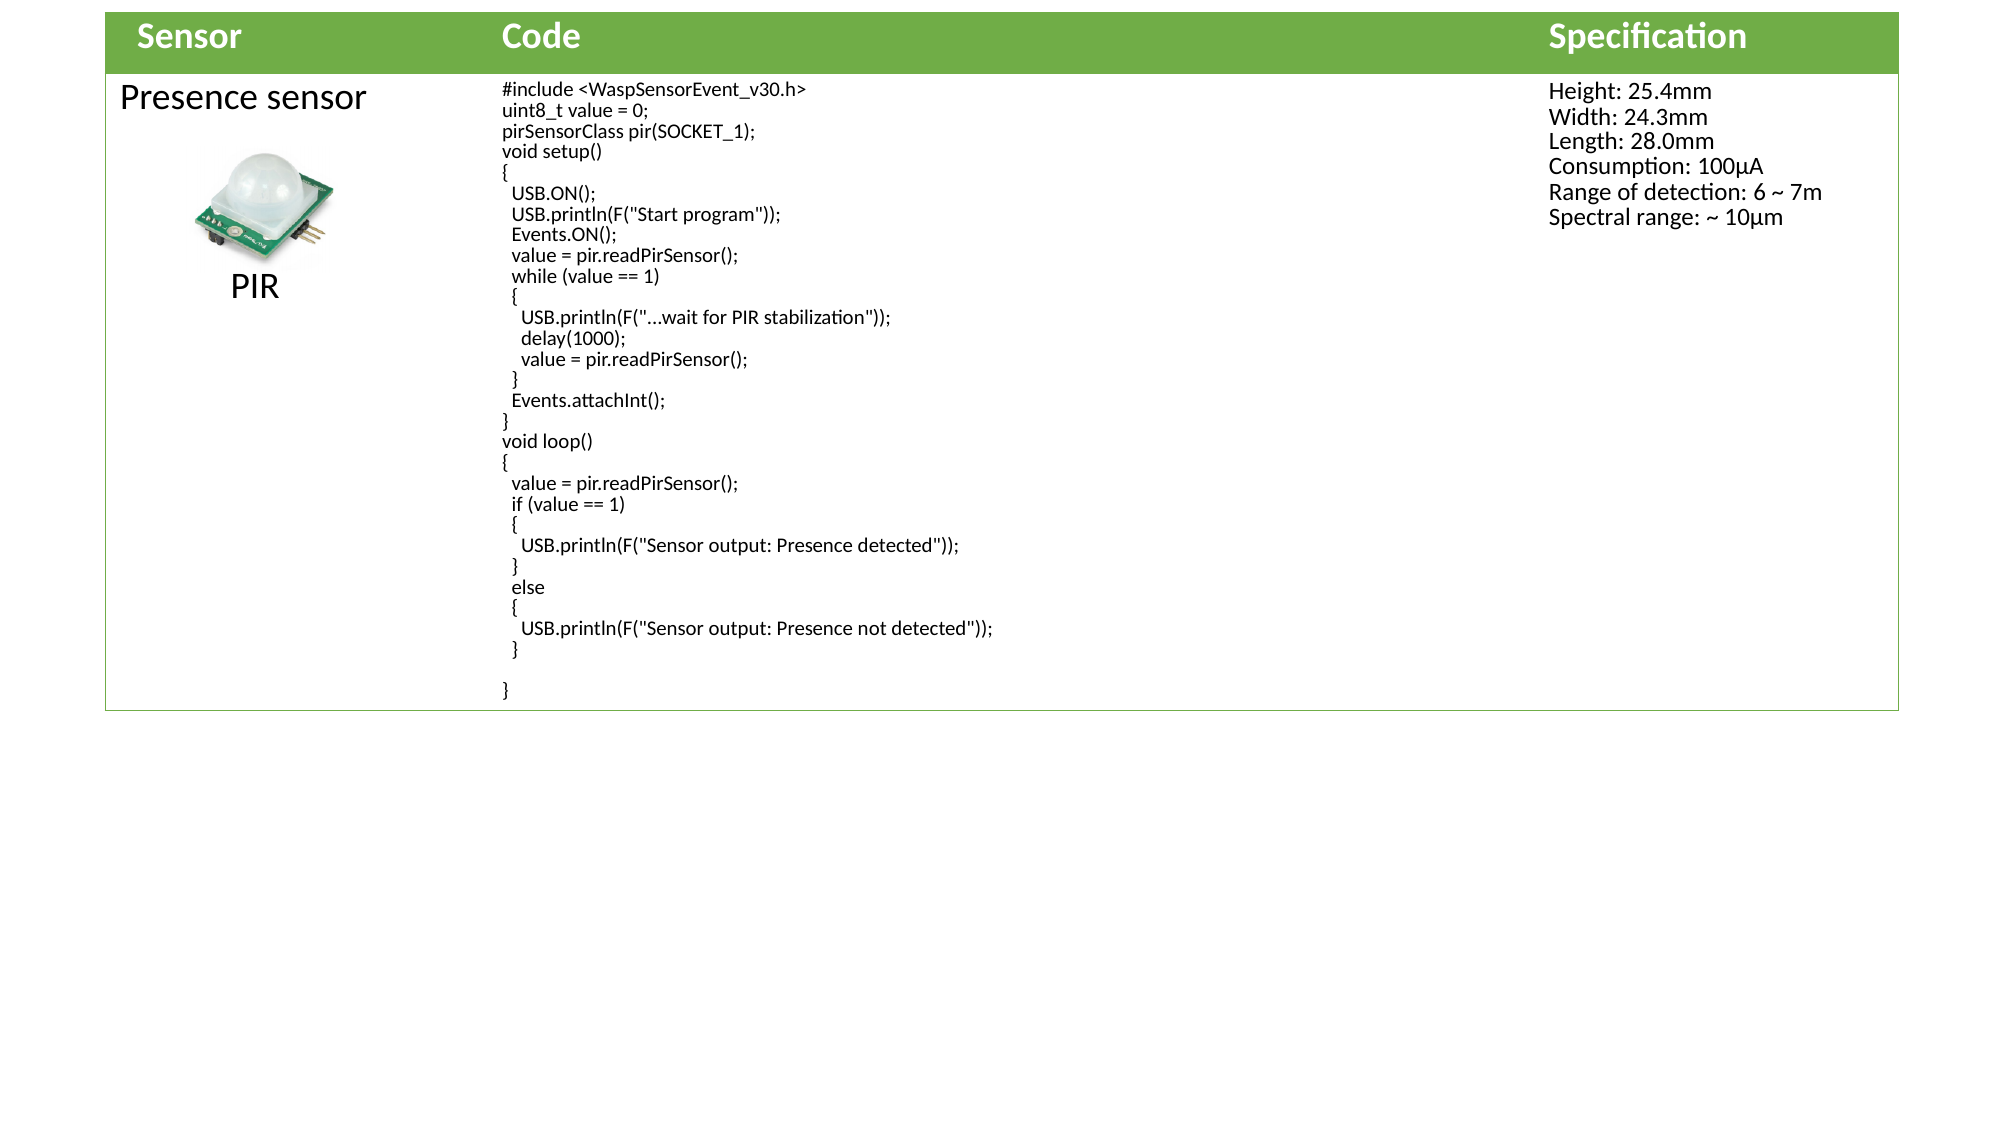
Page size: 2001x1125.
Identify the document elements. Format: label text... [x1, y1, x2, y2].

table_cell Height: 25.4mm Width: 24.3mm Length: 28.0mm Consumption: 100μA Range of detection: 6 ~ 7m Spectral range: ~ 10μm [1534, 74, 1898, 710]
table_header Code [487, 13, 1534, 73]
table_cell #include <WaspSensorEvent_v30.h> uint8_t value = 0; pirSensorClass pir(SOCKET_1); void setup() { USB.ON(); USB.println(F("Start program")); Events.ON(); value = pir.readPirSensor(); while (value == 1) { USB.println(F("...wait for PIR stabilization")); delay(1000); value = pir.readPirSensor(); } Events.attachInt(); } void loop() { value = pir.readPirSensor(); if (value == 1) { USB.println(F("Sensor output: Presence detected")); } else { USB.println(F("Sensor output: Presence not detected")); } } [487, 74, 1534, 710]
table_cell Presence sensor PIR [106, 74, 487, 710]
picture [185, 145, 340, 273]
table_header Specification [1534, 13, 1898, 73]
table_header Sensor [106, 13, 487, 73]
